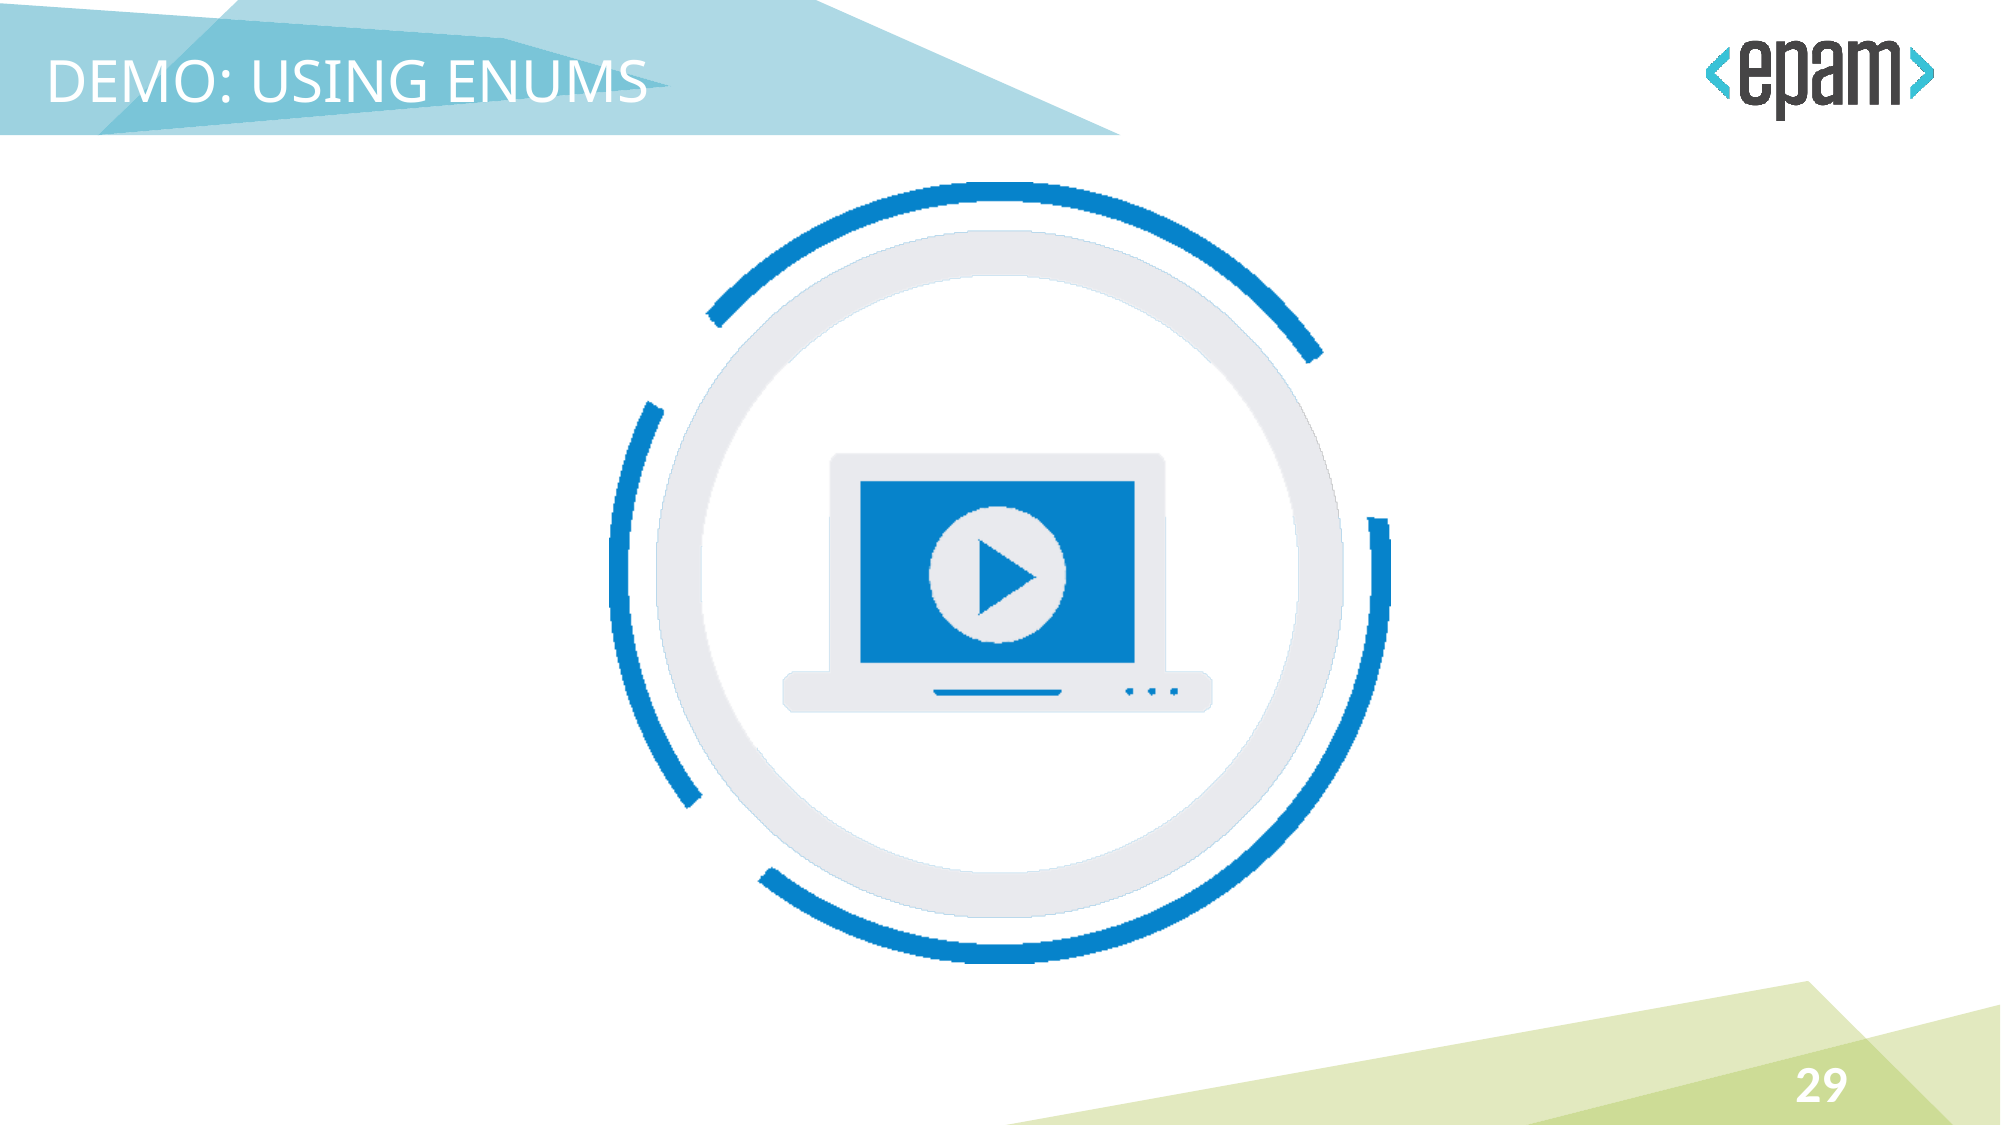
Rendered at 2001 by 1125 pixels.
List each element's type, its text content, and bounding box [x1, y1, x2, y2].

list DEMO: using ENUMS [30, 36, 2000, 158]
picture [1682, 19, 1957, 127]
picture [609, 182, 1391, 964]
slide_number 29 [1412, 1042, 1863, 1103]
